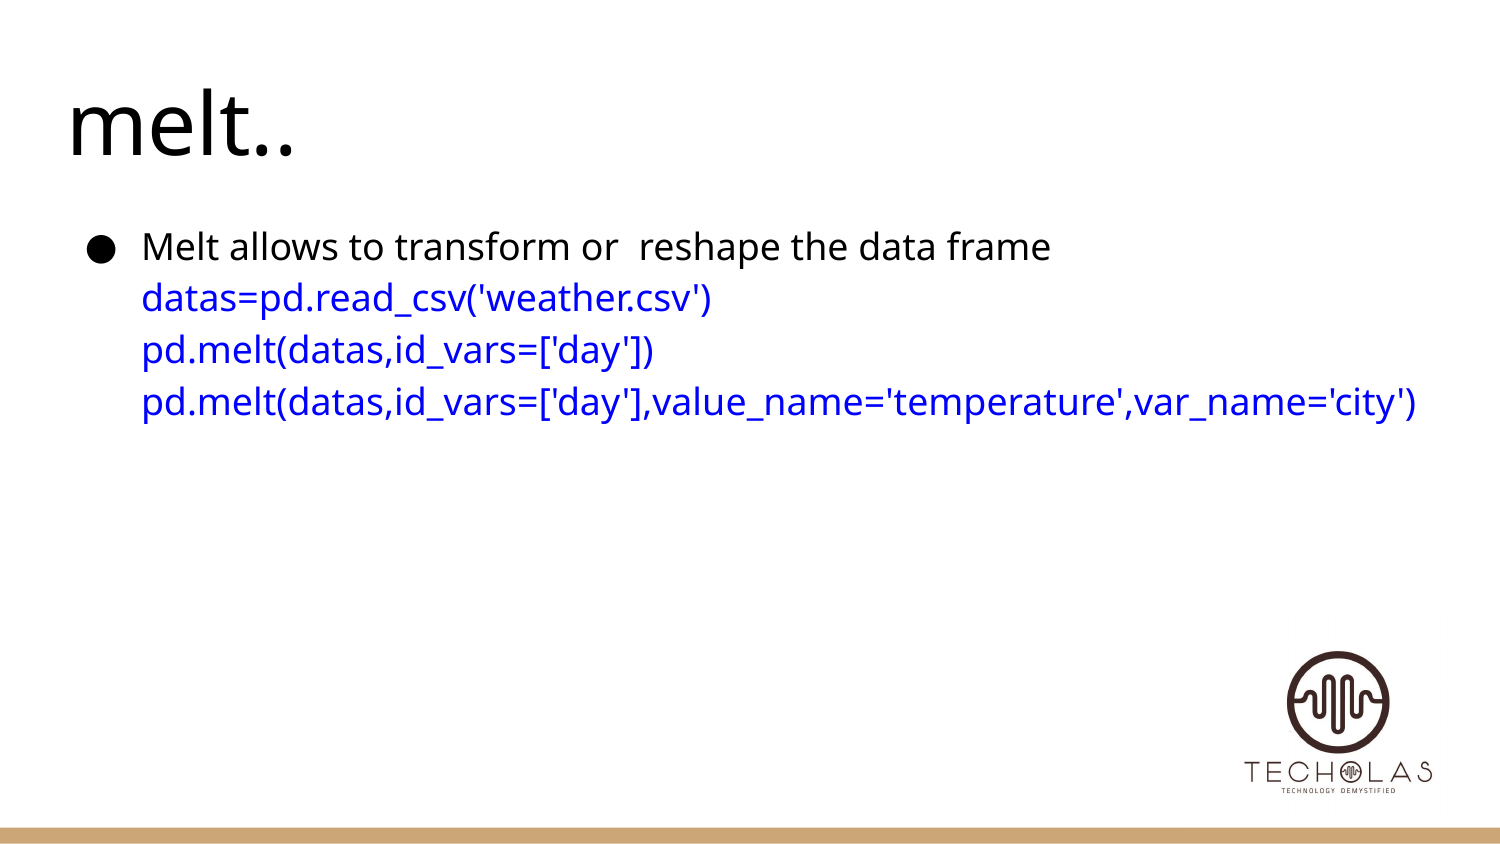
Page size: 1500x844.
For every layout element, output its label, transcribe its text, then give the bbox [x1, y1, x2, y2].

title melt.. [51, 51, 1449, 189]
list Melt allows to transform or reshape the data frame datas=pd.read_csv('weather.csv') pd.melt(datas,id_vars=['day']) pd.melt(datas,id_vars=['day'],value_name='temperature',var_name='city') [51, 200, 1449, 752]
picture [1190, 613, 1500, 827]
